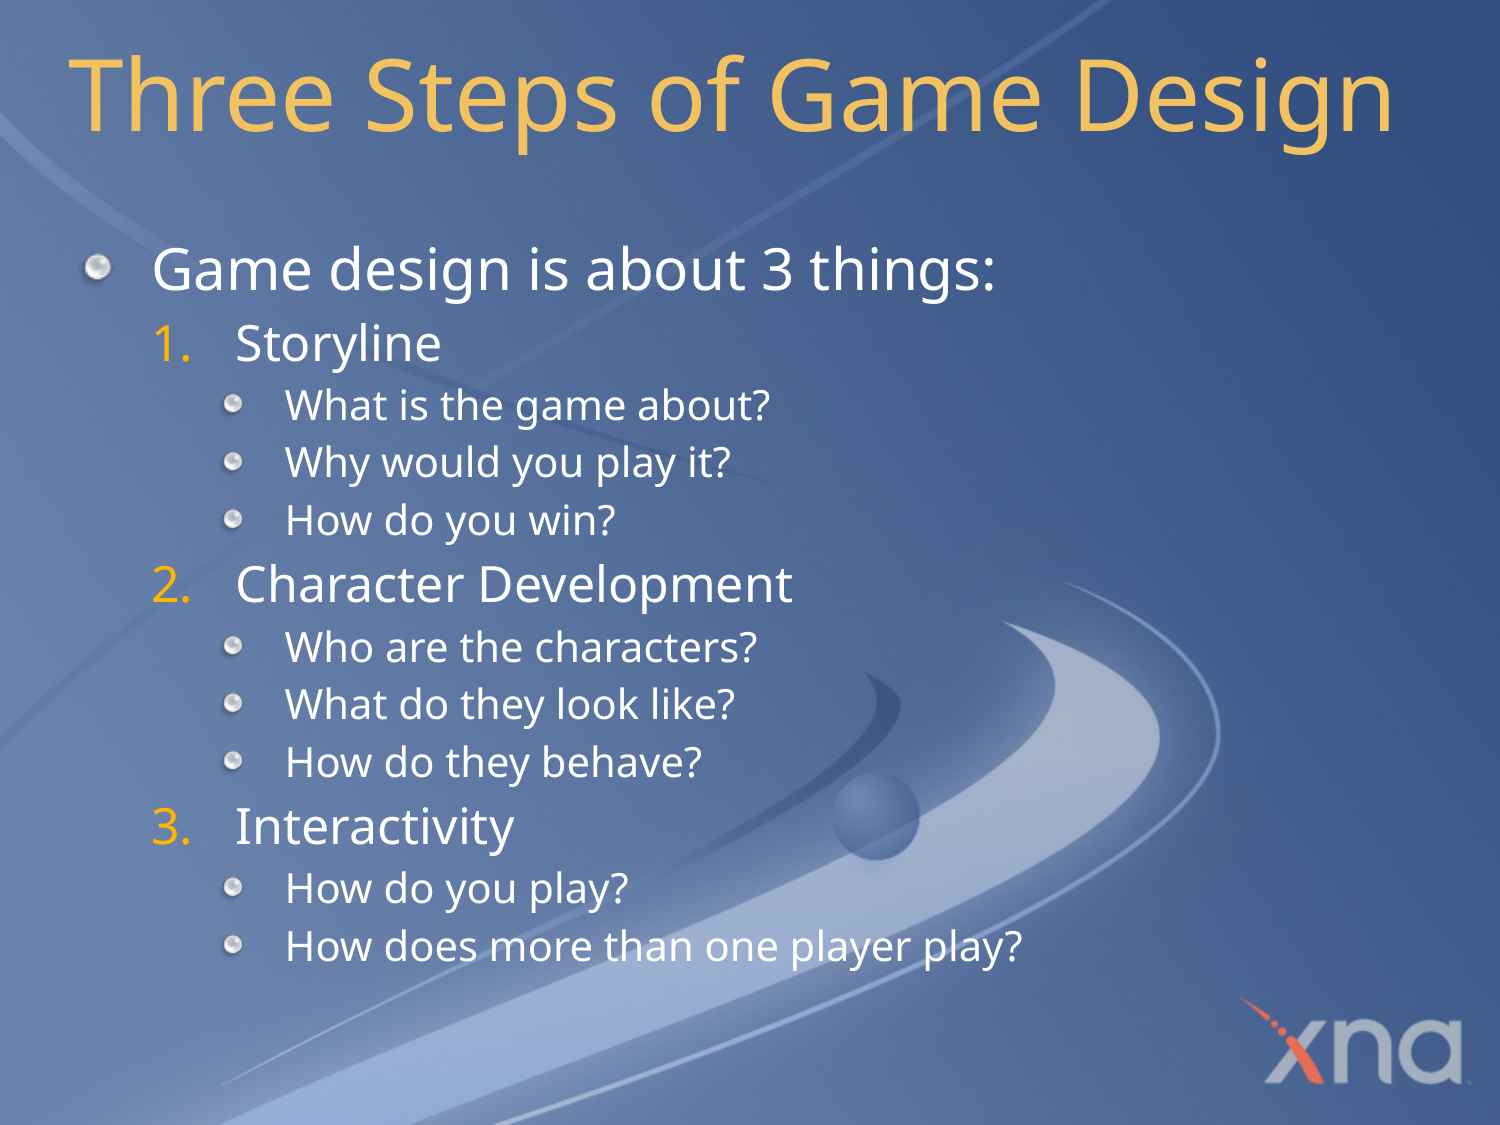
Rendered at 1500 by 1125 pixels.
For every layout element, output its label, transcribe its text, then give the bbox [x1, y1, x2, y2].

picture [0, 0, 1500, 1125]
title Three Steps of Game Design [52, 37, 1451, 162]
list Game design is about 3 things: Storyline What is the game about? Why would you play it? How do you win? Character Development Who are the characters? What do they look like? How do they behave? Interactivity How do you play? How does more than one player play? [62, 232, 1448, 1015]
